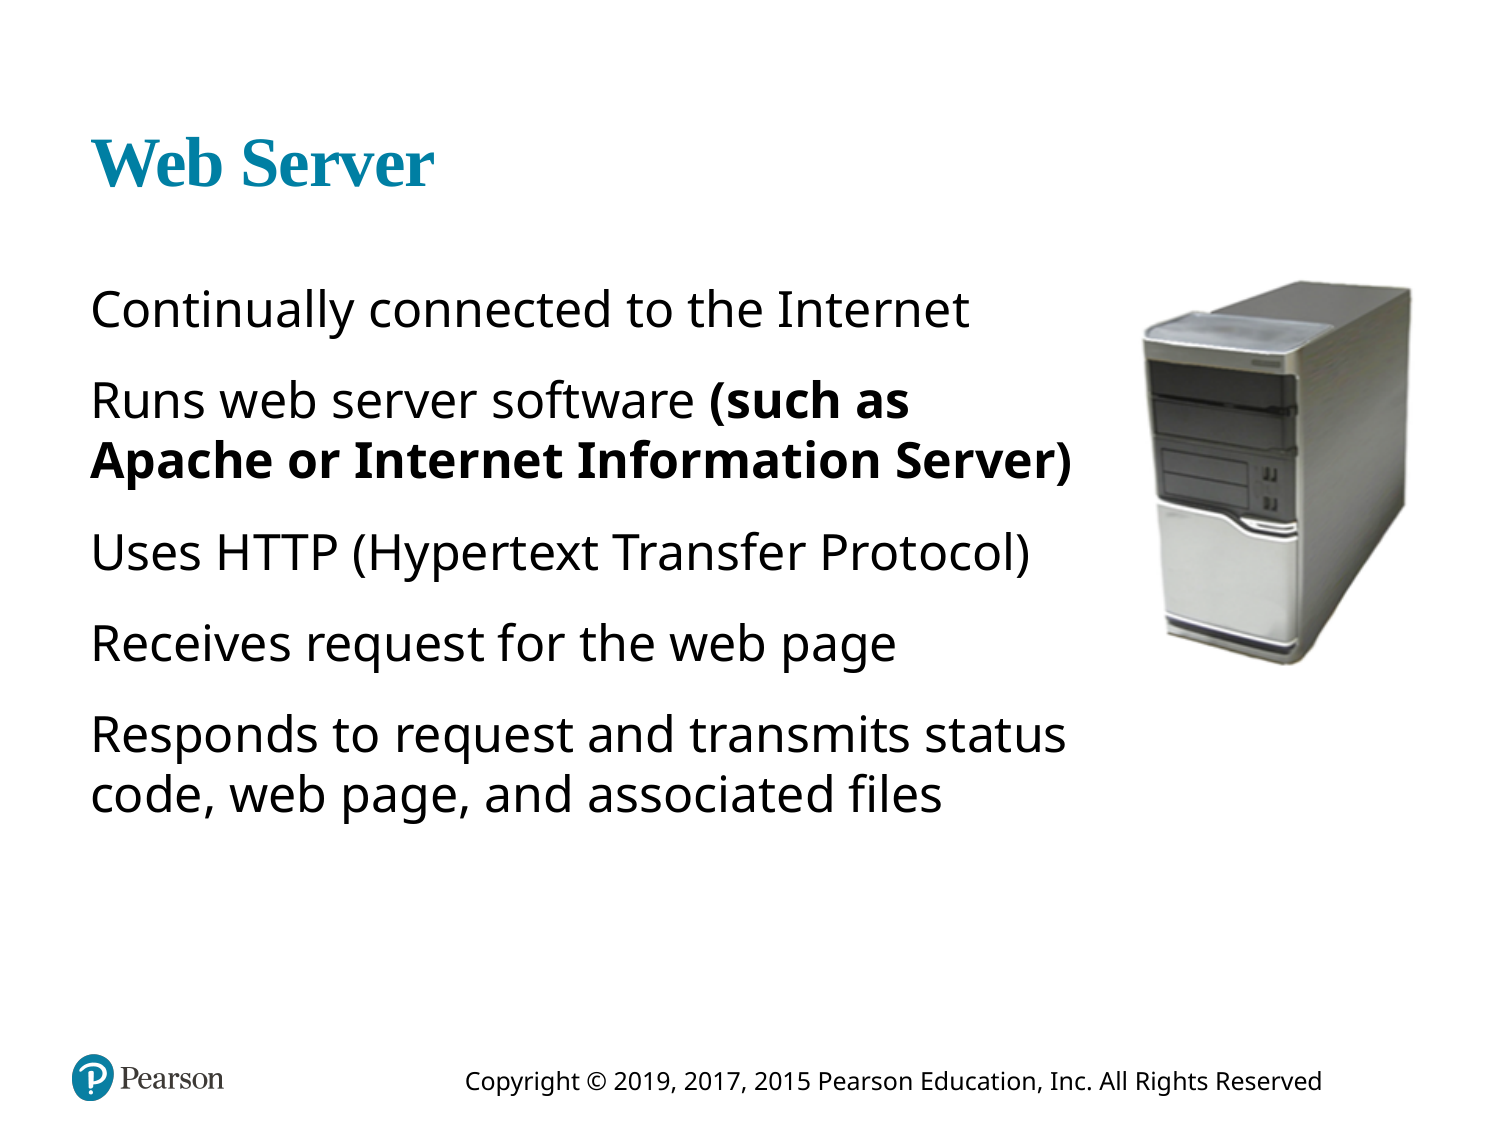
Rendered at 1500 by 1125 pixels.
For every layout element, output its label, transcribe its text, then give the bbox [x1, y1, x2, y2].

list Continually connected to the Internet Runs web server software (such as Apache or Internet Information Server) Uses H T T P (Hypertext Transfer Protocol) Receives request for the web page Responds to request and transmits status code, web page, and associated files [75, 262, 1096, 931]
picture [98, 1054, 224, 1101]
picture [1123, 262, 1426, 673]
picture [72, 1087, 83, 1101]
title Web Server [75, 0, 1425, 216]
picture [72, 1054, 88, 1070]
picture [80, 1063, 106, 1088]
